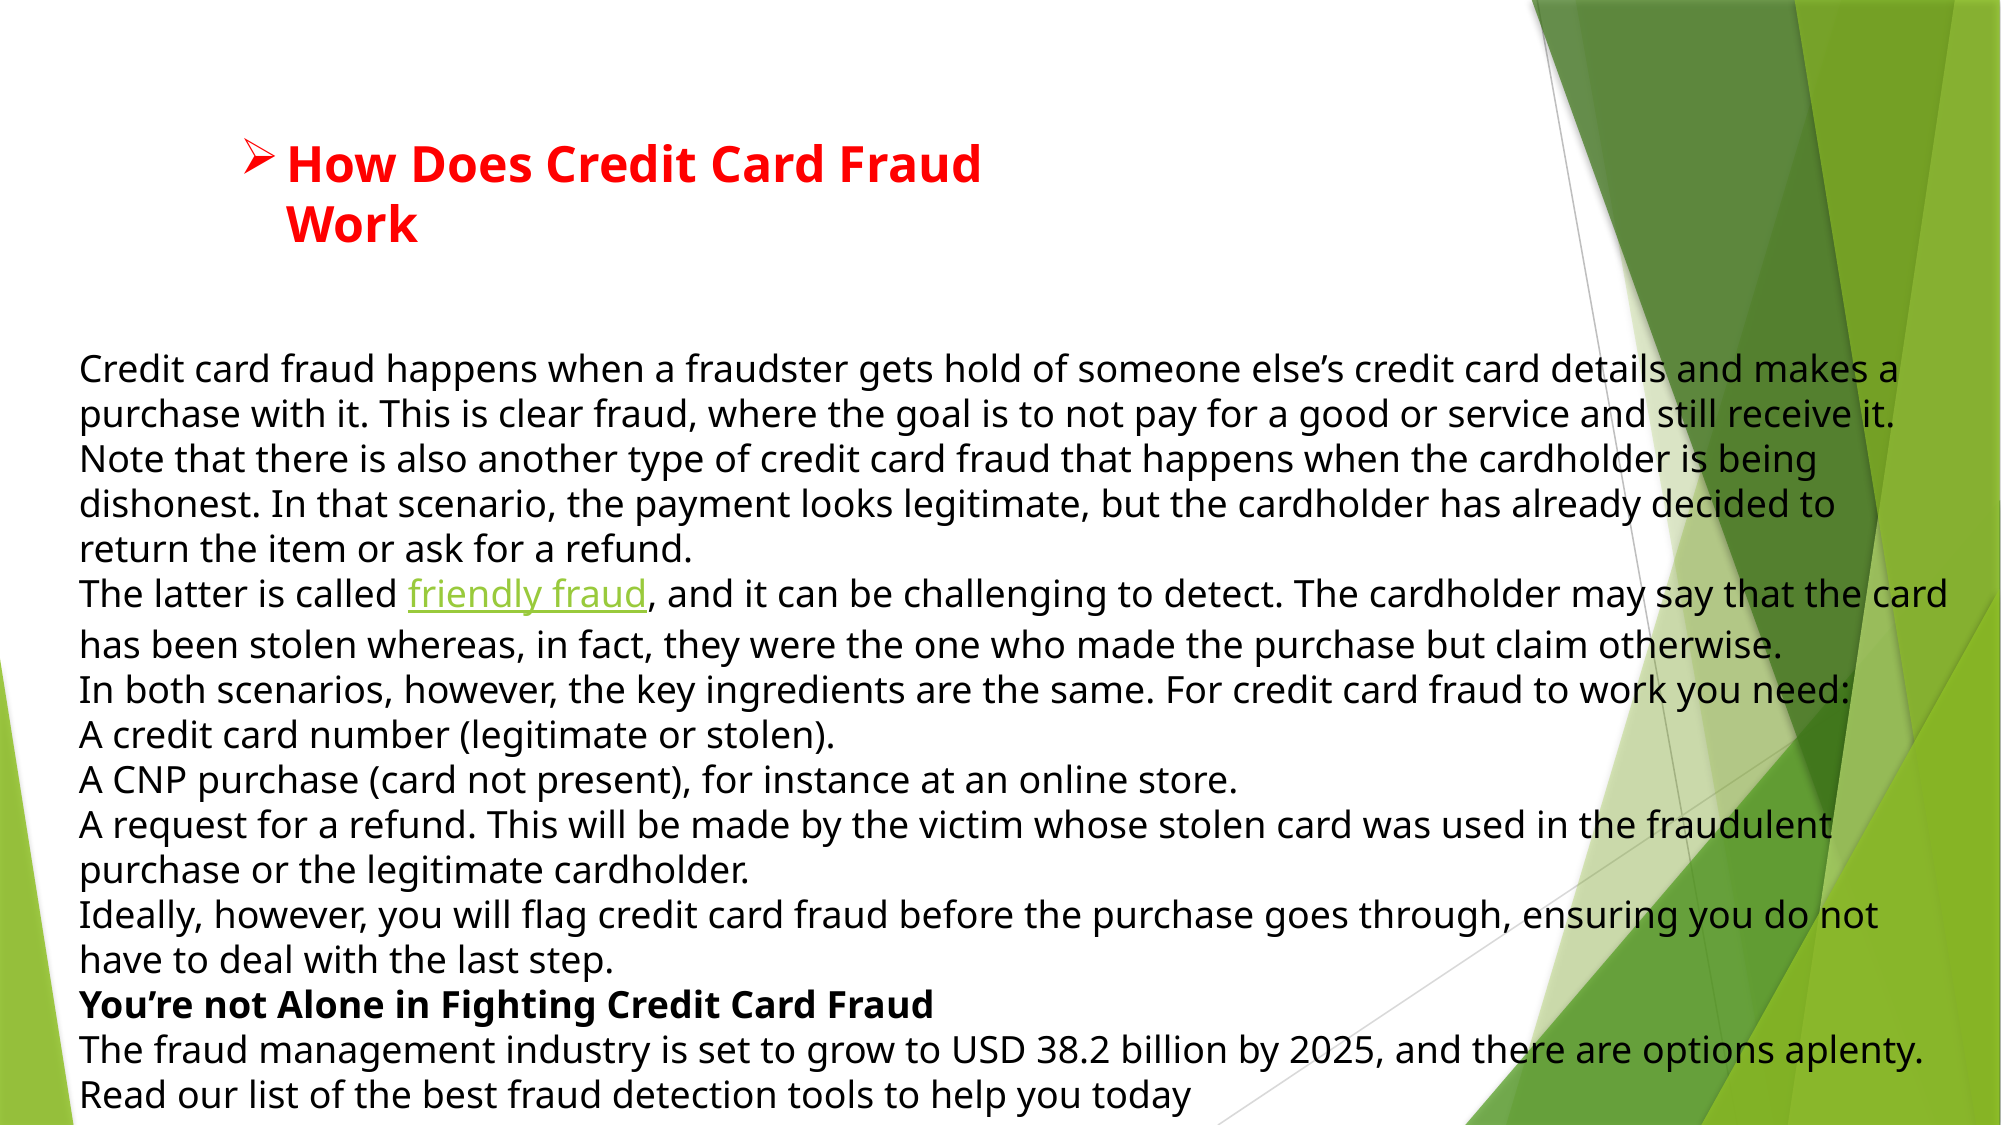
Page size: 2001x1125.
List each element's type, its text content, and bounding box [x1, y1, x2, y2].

text_box How Does Credit Card Fraud Work [224, 124, 1093, 260]
text_box Credit card fraud happens when a fraudster gets hold of someone else’s credit card details and makes a purchase with it. This is clear fraud, where the goal is to not pay for a good or service and still receive it. Note that there is also another type of credit card fraud that happens when the cardholder is being dishonest. In that scenario, the payment looks legitimate, but the cardholder has already decided to return the item or ask for a refund. The latter is called friendly fraud, and it can be challenging to detect. The cardholder may say that the card has been stolen whereas, in fact, they were the one who made the purchase but claim otherwise. In both scenarios, however, the key ingredients are the same. For credit card fraud to work you need: A credit card number (legitimate or stolen). A CNP purchase (card not present), for instance at an online store. A request for a refund. This will be made by the victim whose stolen card was used in the fraudulent purchase or the legitimate cardholder. Ideally, however, you will flag credit card fraud before the purchase goes through, ensuring you do not have to deal with the last step. You’re not Alone in Fighting Credit Card Fraud The fraud management industry is set to grow to USD 38.2 billion by 2025, and there are options aplenty. Read our list of the best fraud detection tools to help you today [64, 337, 1966, 1125]
